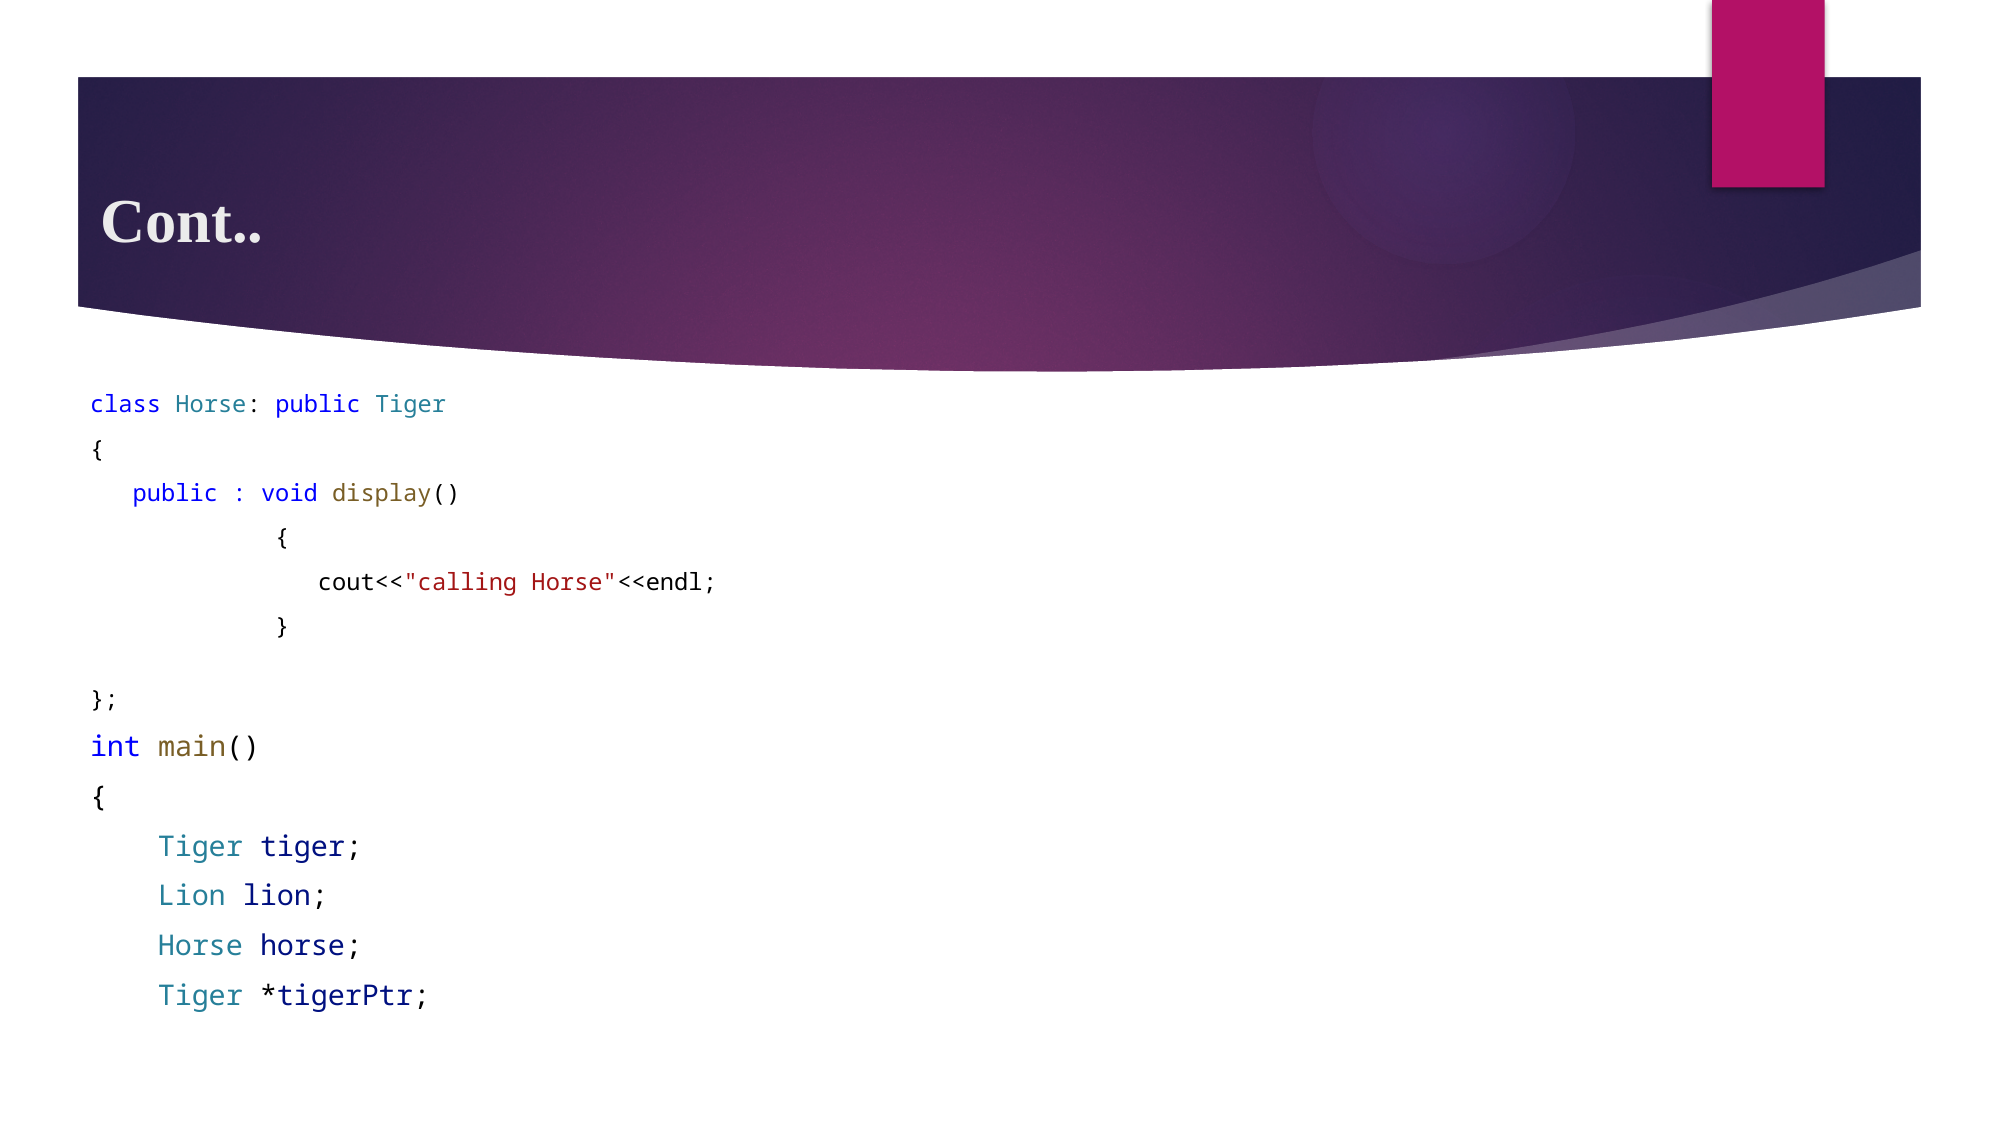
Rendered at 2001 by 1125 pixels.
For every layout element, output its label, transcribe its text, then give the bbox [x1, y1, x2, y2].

title Cont.. [85, 159, 1627, 276]
list class Horse: public Tiger { public : void display() { cout<<"calling Horse"<<endl; } }; int main() { Tiger tiger; Lion lion; Horse horse; Tiger *tigerPtr; [75, 381, 1919, 1110]
